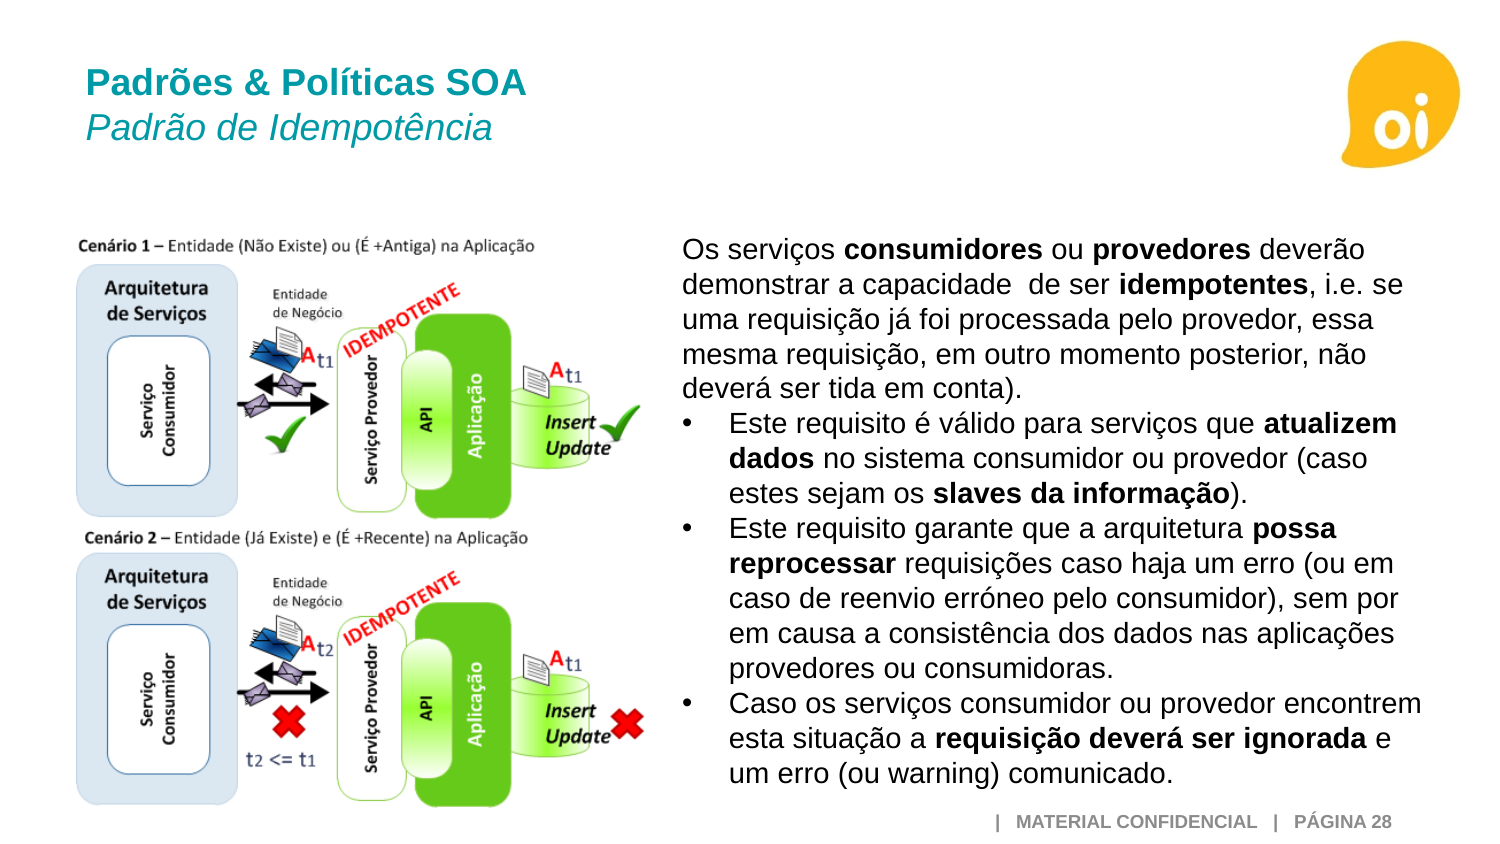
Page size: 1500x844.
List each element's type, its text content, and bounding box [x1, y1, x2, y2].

picture [0, 0, 1500, 844]
slide_number | MATERIAL CONFIDENCIAL | PÁGINA 28 [773, 804, 1408, 844]
list Os serviços consumidores ou provedores deverão demonstrar a capacidade de ser idempotentes, i.e. se uma requisição já foi processada pelo provedor, essa mesma requisição, em outro momento posterior, não deverá ser tida em conta). Este requisito é válido para serviços que atualizem dados no sistema consumidor ou provedor (caso estes sejam os slaves da informação). Este requisito garante que a arquitetura possa reprocessar requisições caso haja um erro (ou em caso de reenvio erróneo pelo consumidor), sem por em causa a consistência dos dados nas aplicações provedores ou consumidoras. Caso os serviços consumidor ou provedor encontrem esta situação a requisição deverá ser ignorada e um erro (ou warning) comunicado. [667, 222, 1447, 804]
title Padrões & Políticas SOA Padrão de Idempotência [70, 50, 1182, 157]
